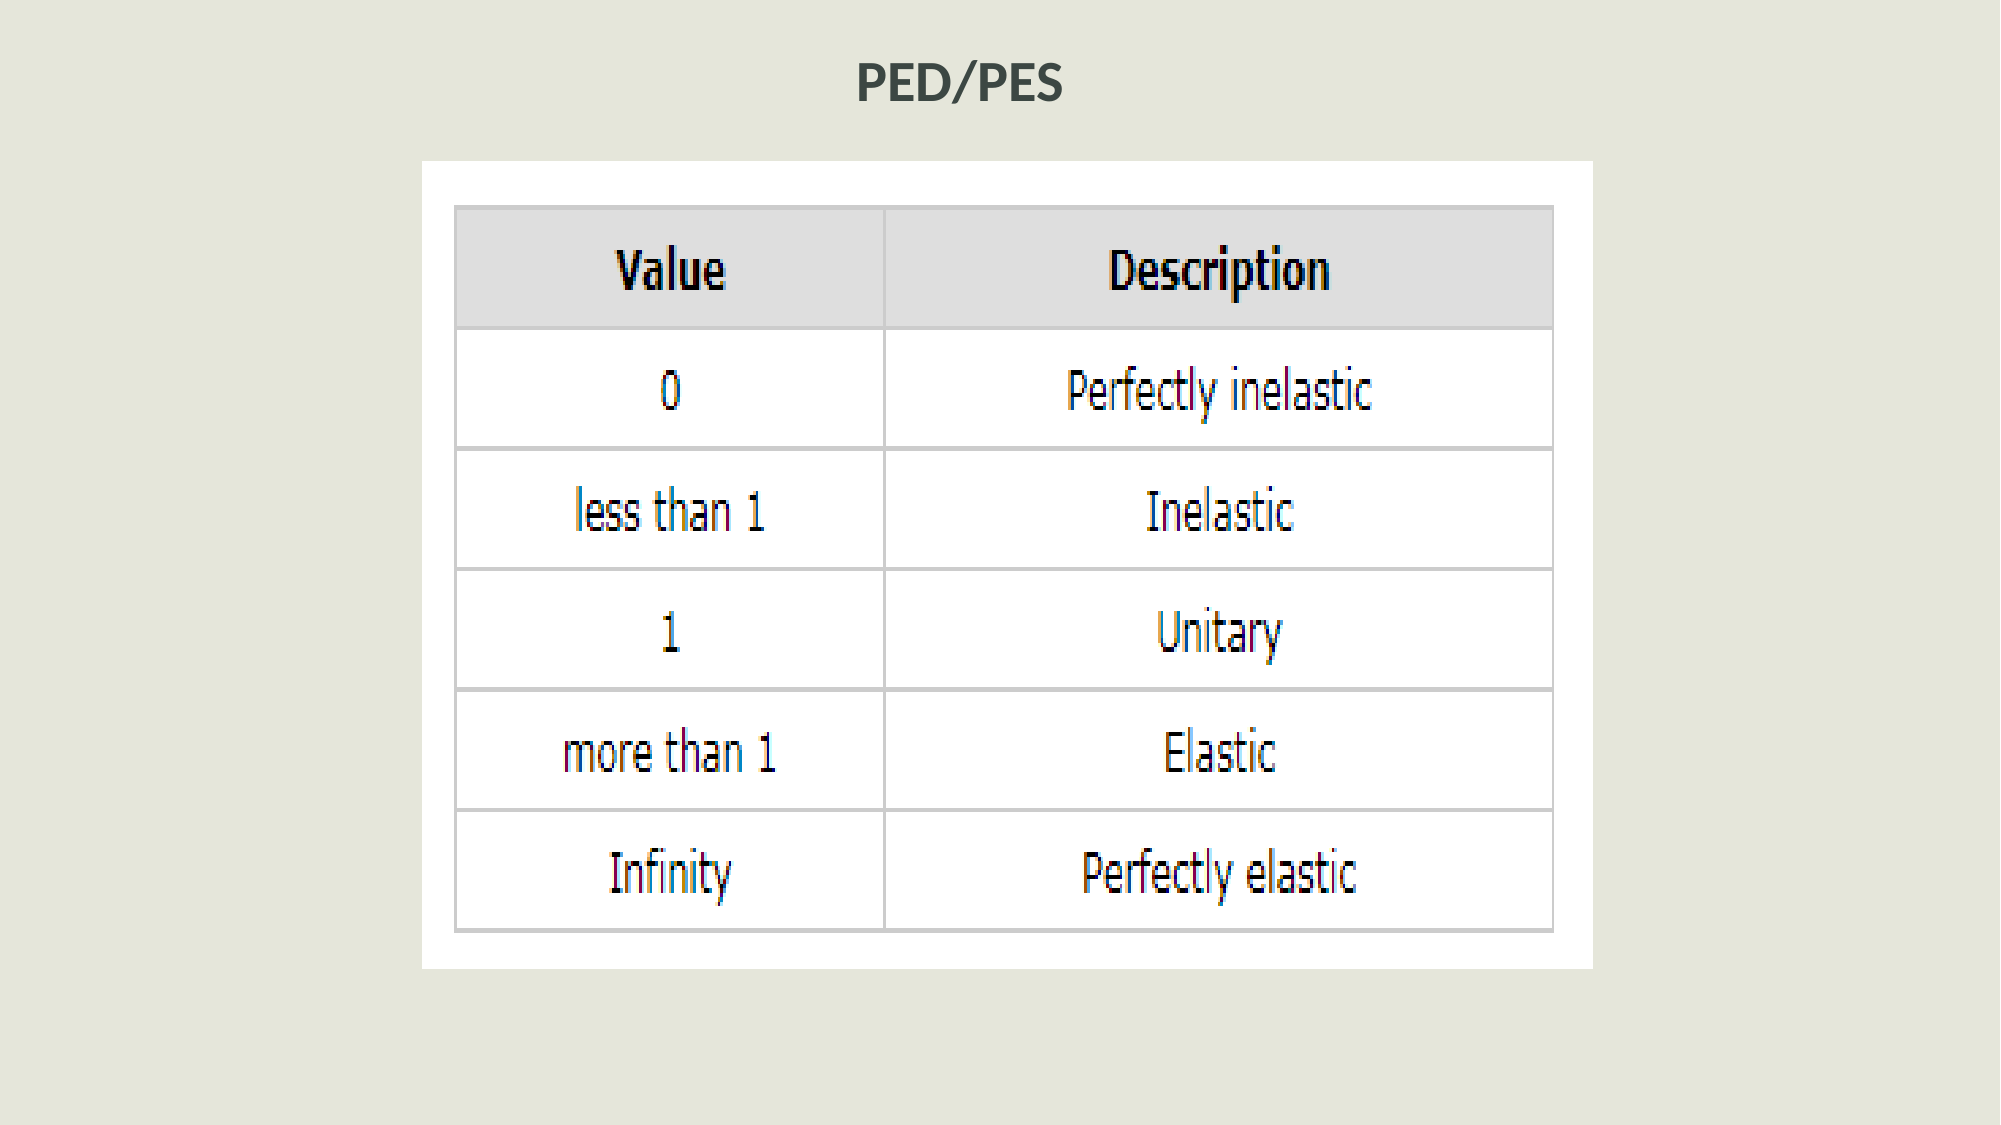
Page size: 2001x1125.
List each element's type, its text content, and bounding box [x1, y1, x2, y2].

text_box PED/PES [303, 35, 1617, 121]
picture [422, 161, 1593, 970]
